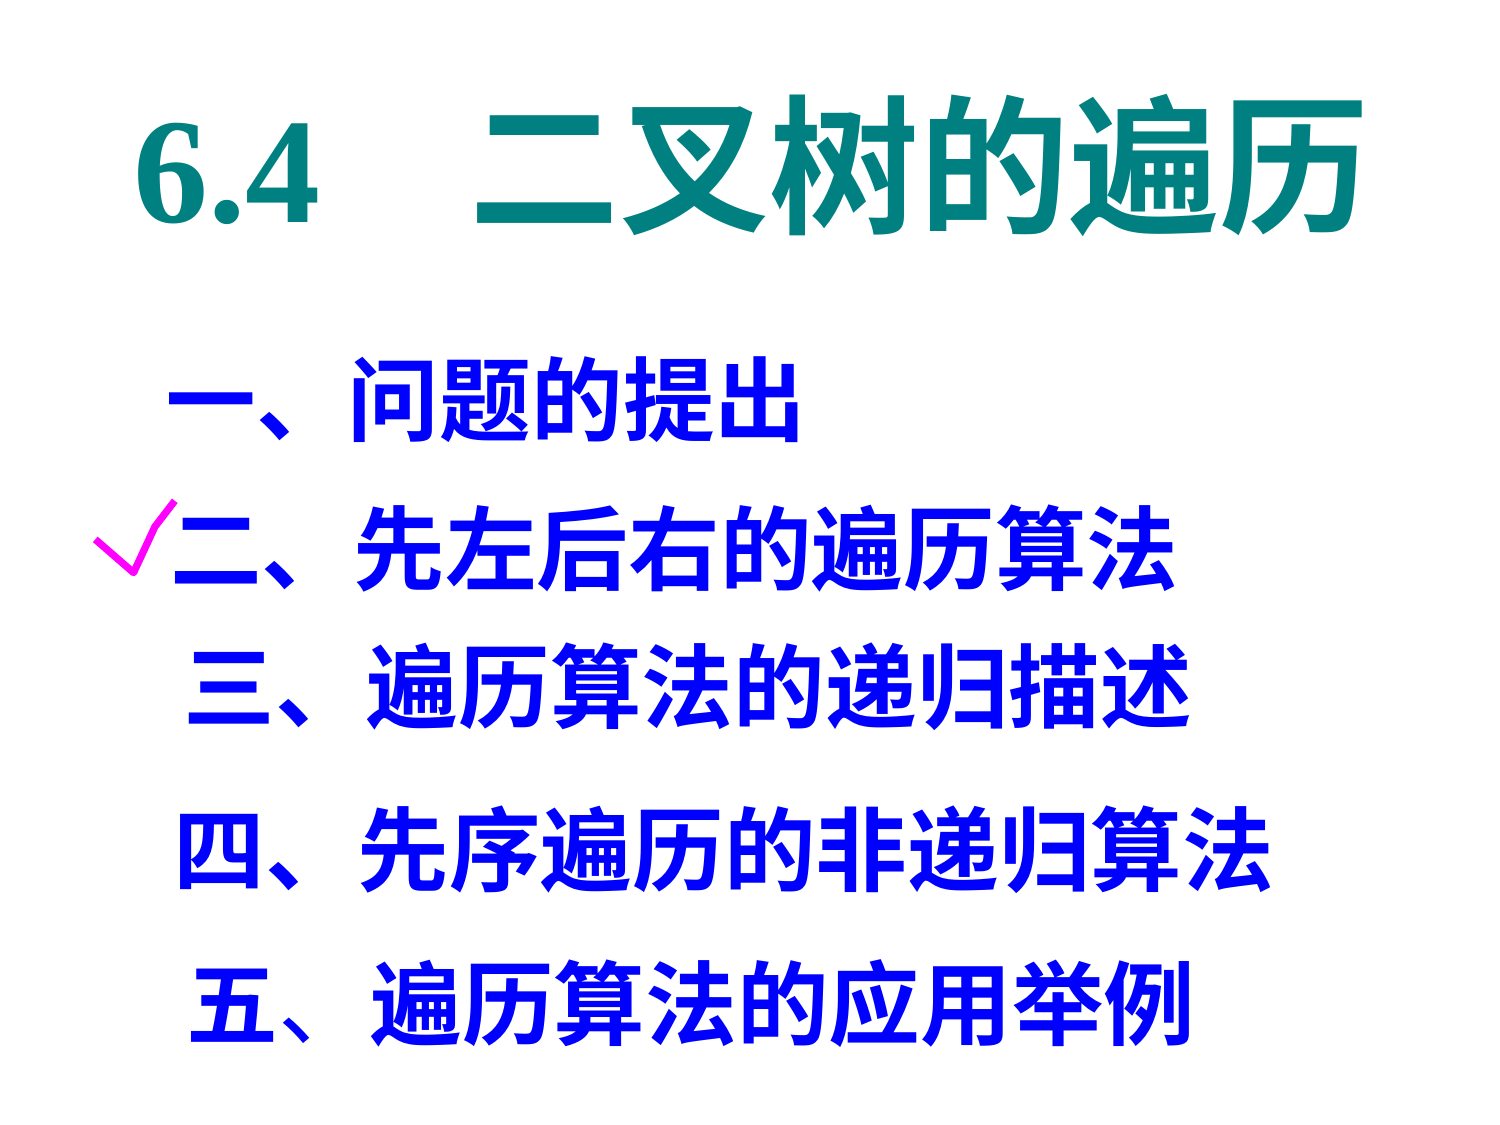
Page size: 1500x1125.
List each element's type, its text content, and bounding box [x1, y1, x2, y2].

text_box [80, 304, 173, 573]
text_box 6.4 二叉树的遍历 [0, 29, 1500, 332]
text_box 三、遍历算法的递归描述 [168, 622, 1208, 747]
text_box 一、问题的提出 [179, 335, 822, 461]
text_box 五、遍历算法的应用举例 [172, 939, 1212, 1064]
text_box 四、先序遍历的非递归算法 [159, 785, 1291, 911]
text_box 二、先左后右的遍历算法 [155, 484, 1195, 610]
